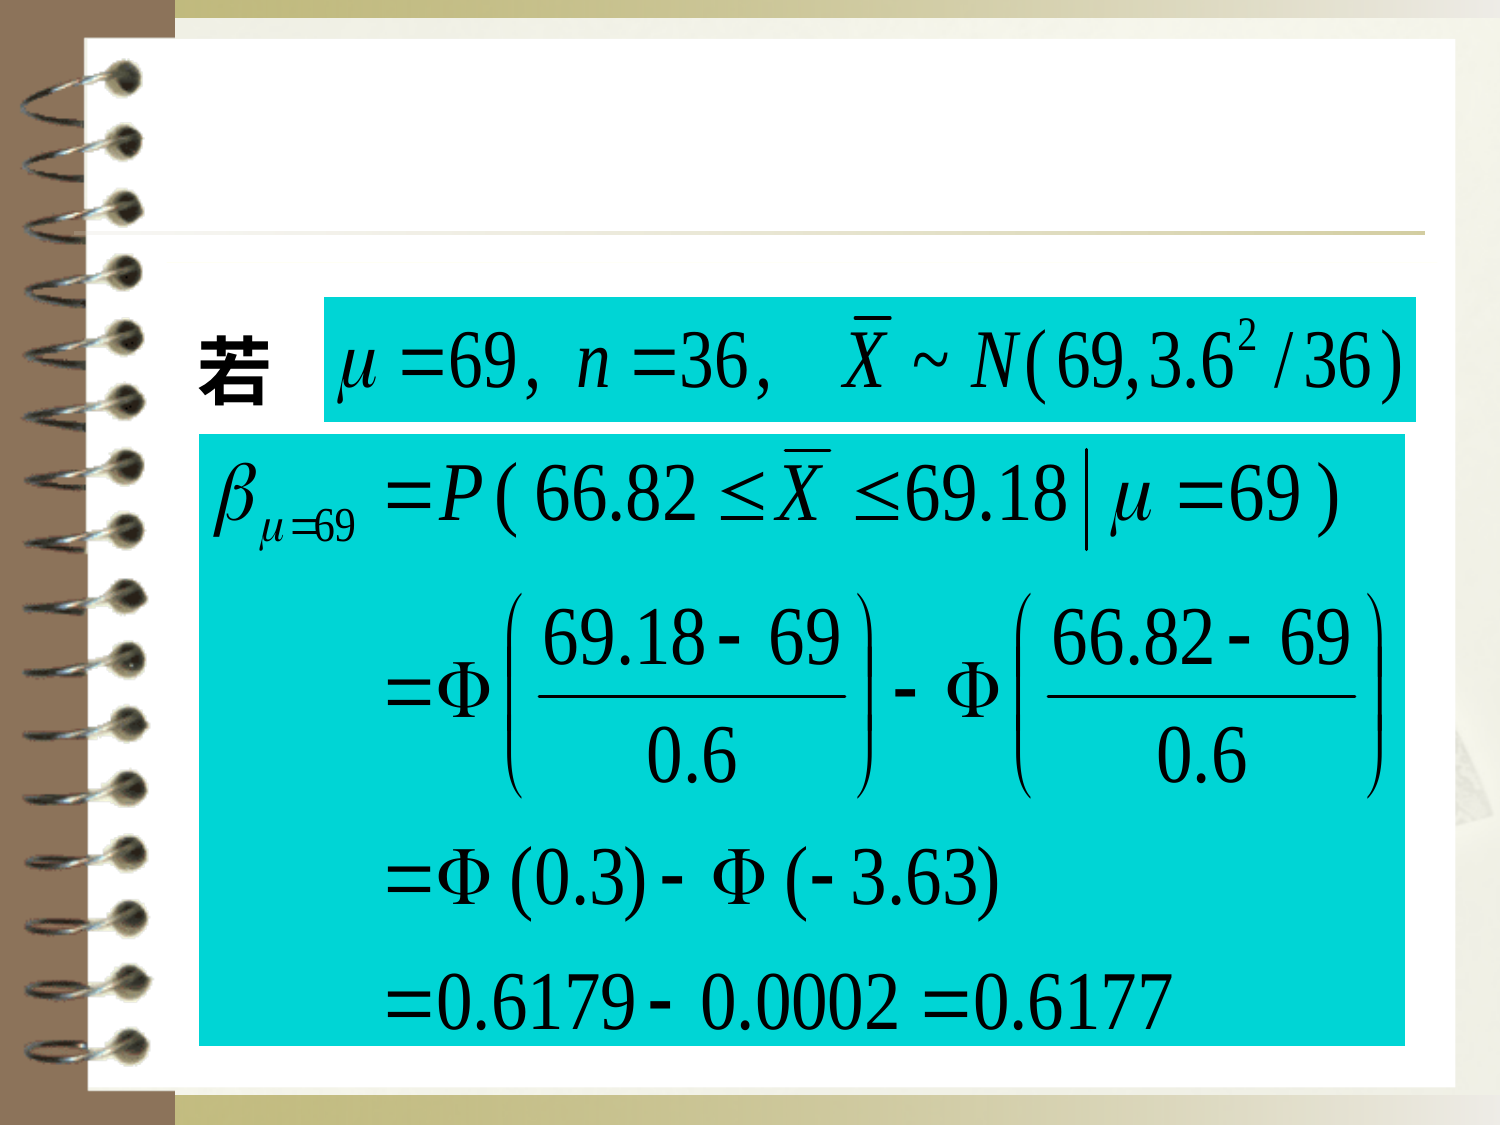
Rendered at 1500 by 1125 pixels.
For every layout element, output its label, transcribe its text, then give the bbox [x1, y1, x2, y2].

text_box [323, 296, 1417, 423]
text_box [198, 432, 1406, 1047]
text_box 若 [182, 280, 288, 422]
picture [0, 0, 175, 1125]
